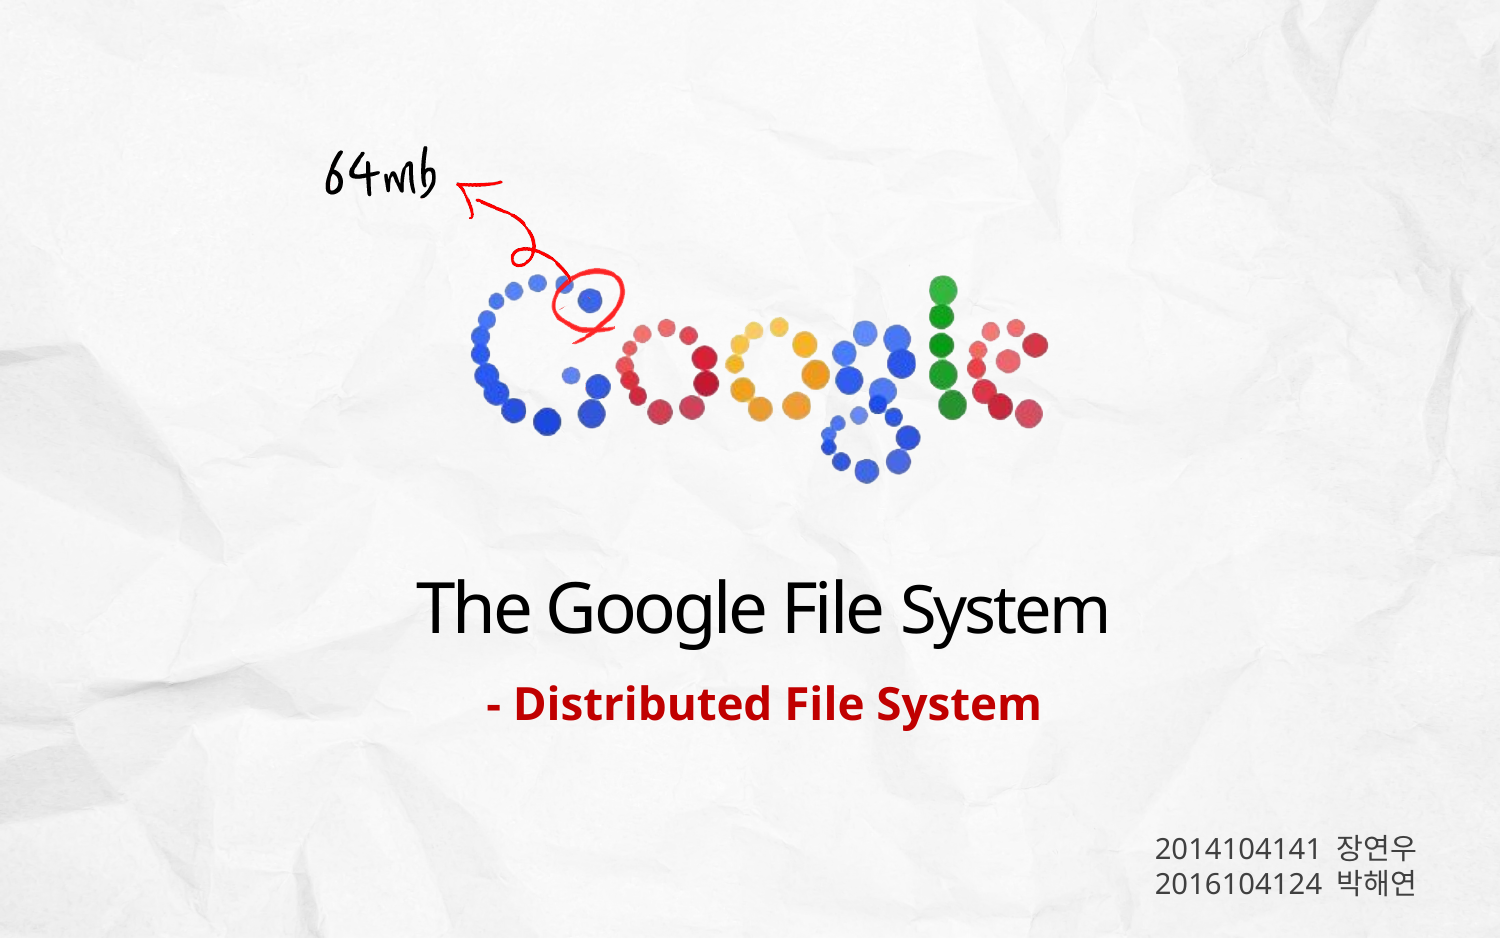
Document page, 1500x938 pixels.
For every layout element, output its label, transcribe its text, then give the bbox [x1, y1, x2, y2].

text_box - Distributed File System [409, 667, 1119, 737]
picture [300, 120, 1081, 538]
text_box 2014104141 장연우 2016104124 박해연 [1079, 823, 1493, 908]
text_box The Google File System [339, 470, 1190, 656]
